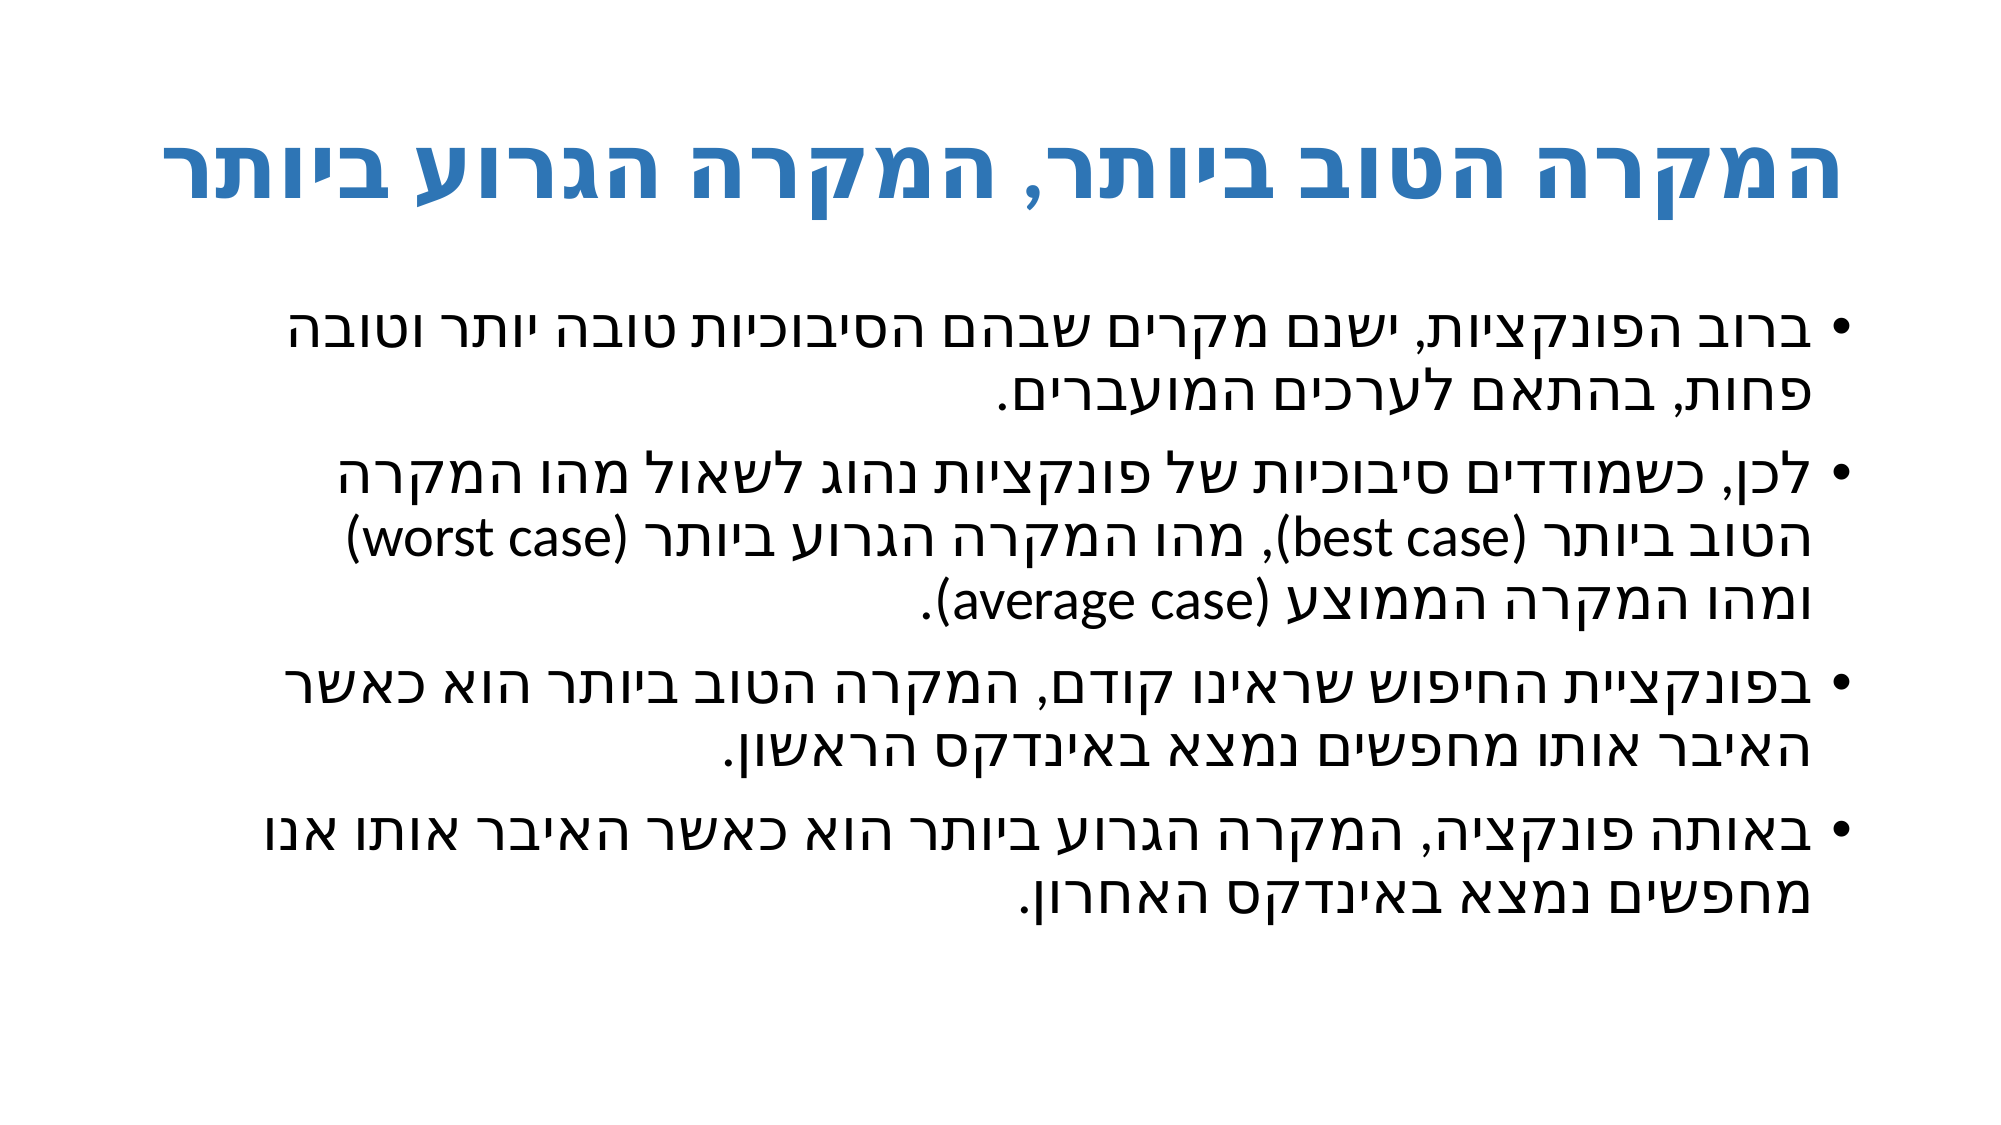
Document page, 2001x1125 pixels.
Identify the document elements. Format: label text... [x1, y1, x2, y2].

list ברוב הפונקציות, ישנם מקרים שבהם הסיבוכיות טובה יותר וטובה פחות, בהתאם לערכים המועברים. לכן, כשמודדים סיבוכיות של פונקציות נהוג לשאול מהו המקרה הטוב ביותר (best case), מהו המקרה הגרוע ביותר (worst case) ומהו המקרה הממוצע (average case). בפונקציית החיפוש שראינו קודם, המקרה הטוב ביותר הוא כאשר האיבר אותו מחפשים נמצא באינדקס הראשון. באותה פונקציה, המקרה הגרוע ביותר הוא כאשר האיבר אותו אנו מחפשים נמצא באינדקס האחרון. [237, 289, 1867, 1037]
title המקרה הטוב ביותר, המקרה הגרוע ביותר [137, 59, 1863, 278]
